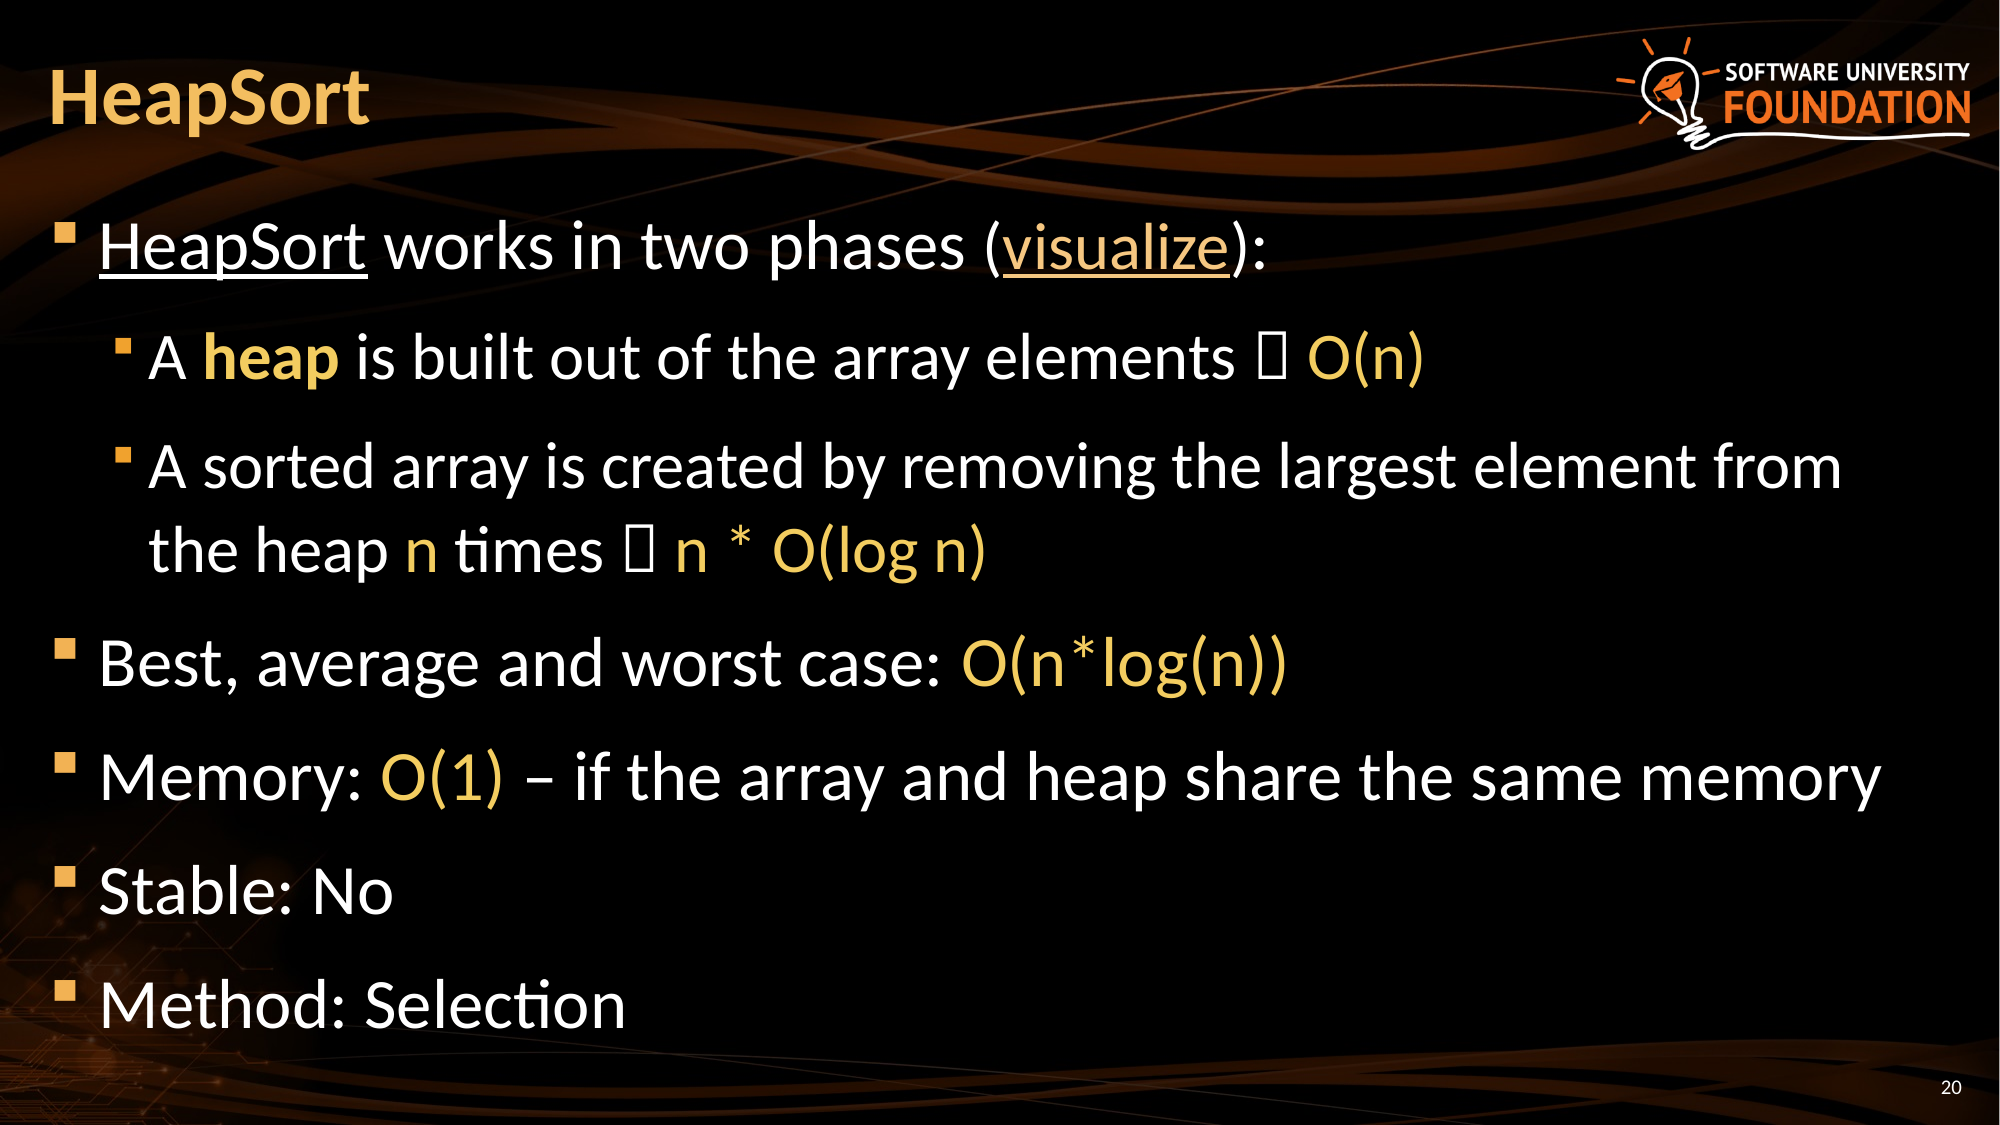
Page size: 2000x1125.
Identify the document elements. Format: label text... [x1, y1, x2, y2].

list HeapSort works in two phases (visualize): A heap is built out of the array elements  O(n) A sorted array is created by removing the largest element from the heap n times  n * O(log n) Best, average and worst case: O(n*log(n)) Memory: O(1) – if the array and heap share the same memory Stable: No Method: Selection [31, 188, 1968, 1103]
title HeapSort [30, 6, 1602, 189]
picture [0, 0, 2000, 1125]
